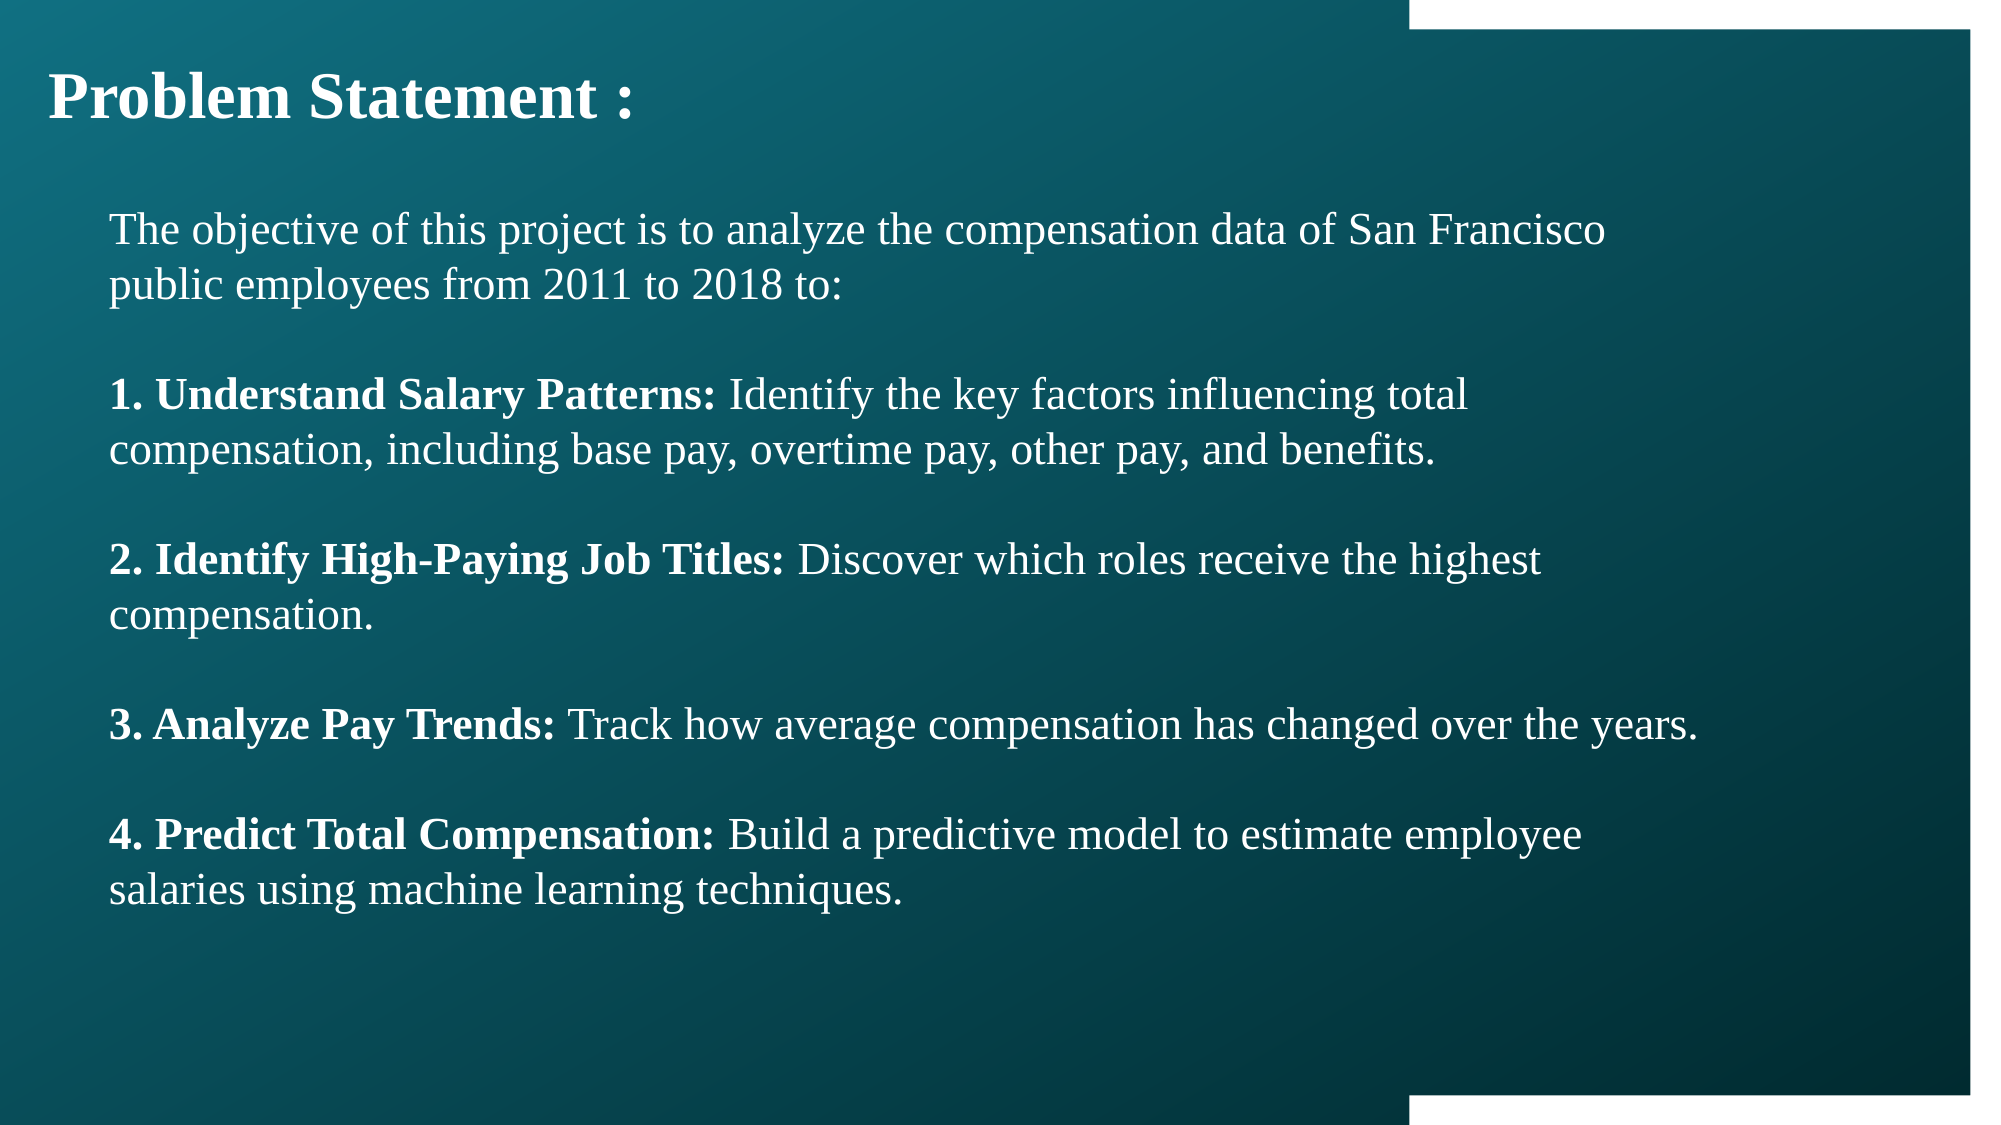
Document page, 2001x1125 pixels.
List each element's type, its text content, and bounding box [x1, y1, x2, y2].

text_box The objective of this project is to analyze the compensation data of San Francisco public employees from 2011 to 2018 to: 1. Understand Salary Patterns: Identify the key factors influencing total compensation, including base pay, overtime pay, other pay, and benefits. 2. Identify High-Paying Job Titles: Discover which roles receive the highest compensation. 3. Analyze Pay Trends: Track how average compensation has changed over the years. 4. Predict Total Compensation: Build a predictive model to estimate employee salaries using machine learning techniques. [94, 191, 1722, 976]
text_box Problem Statement : [34, 44, 653, 140]
